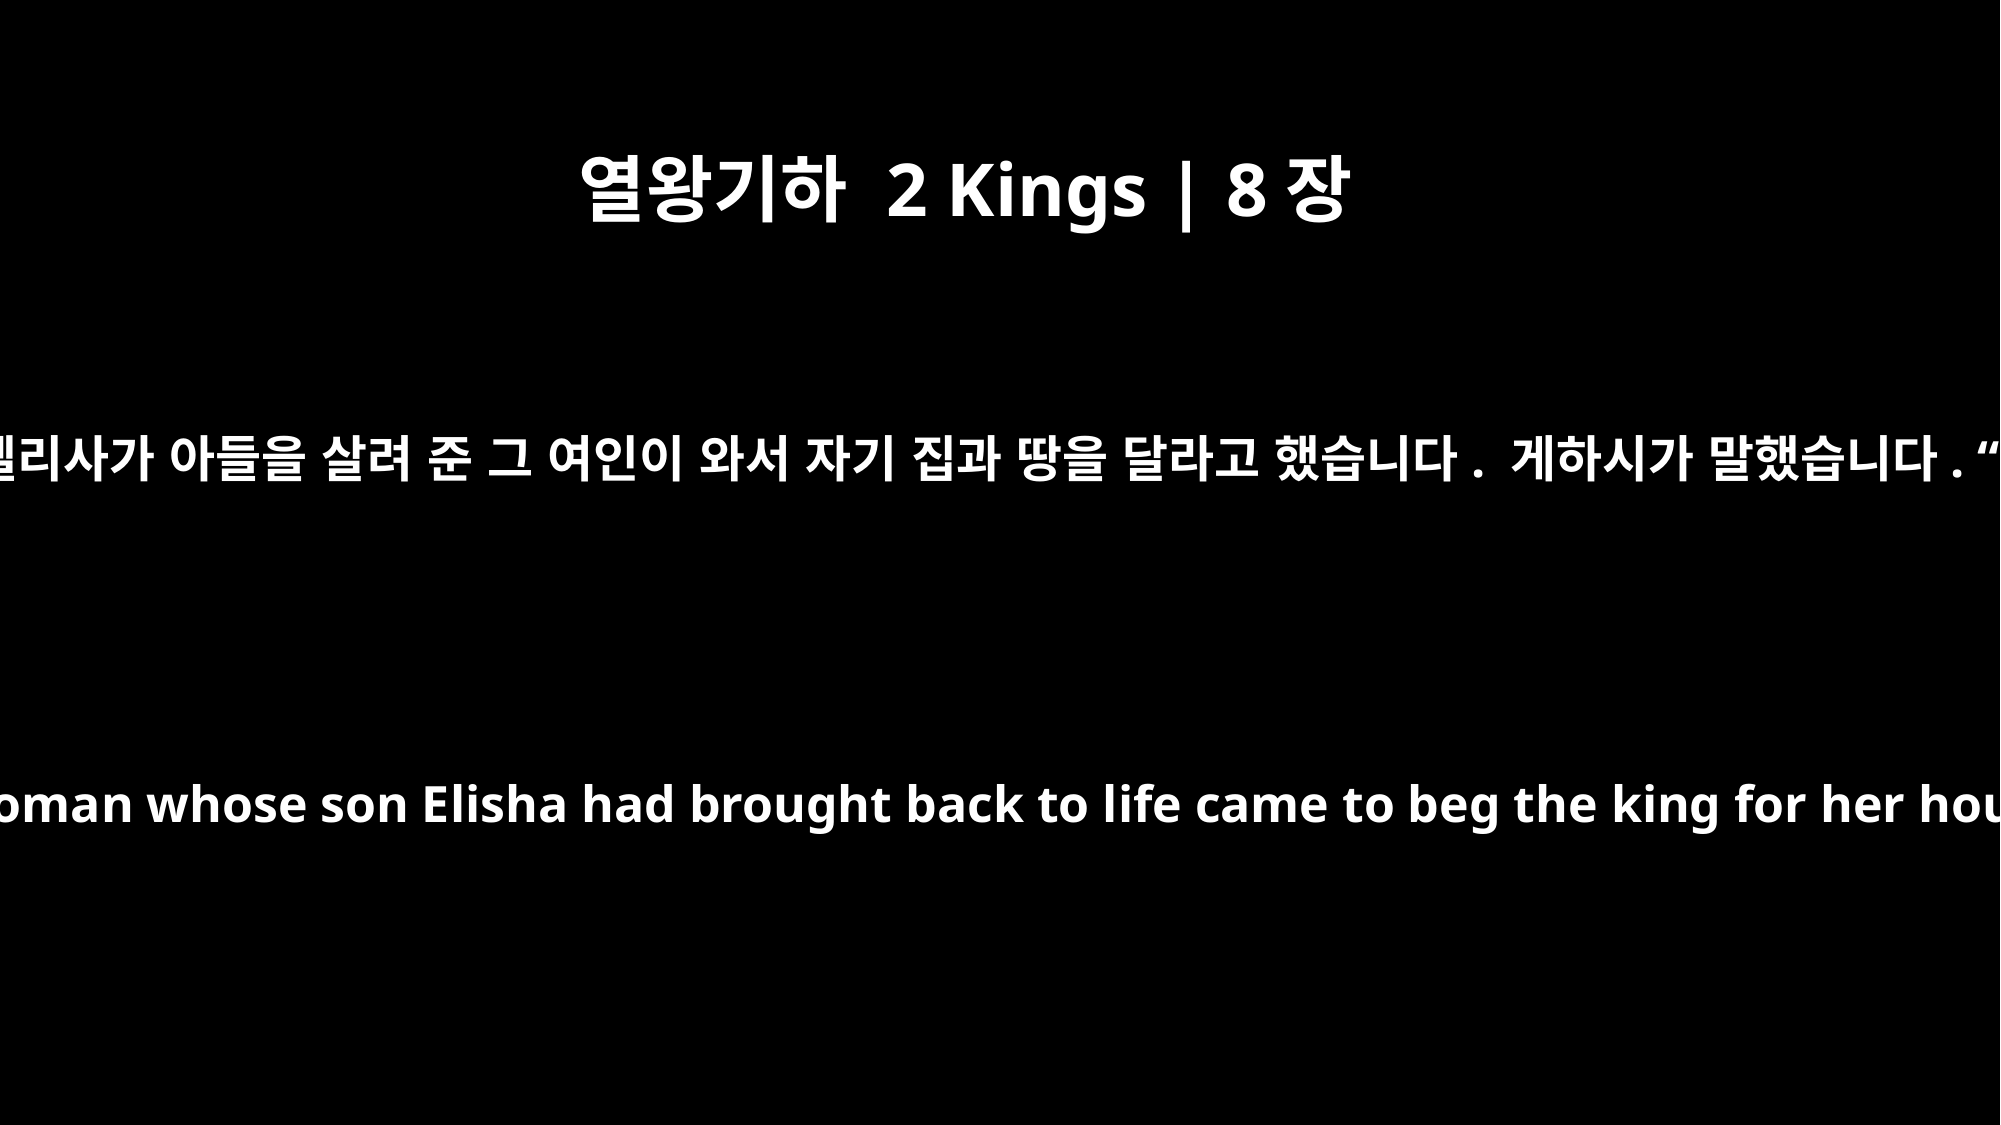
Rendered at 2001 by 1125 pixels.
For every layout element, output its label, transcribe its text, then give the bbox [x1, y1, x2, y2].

text_box 열왕기하 2 Kings | 8장 [564, 136, 1368, 239]
text_box 5 그래서 게하시가 왕에게 엘리사가 죽은 사람을 살린 것에 대해 말하고 있었습니다. 그때 엘리사가 아들을 살려 준 그 여인이 와서 자기 집과 땅을 달라고 했습니다. 게하시가 말했습니다. “내 주 왕이여, 바로 이 여인입니다. 엘리사가 살려낸 사람이 이 여인의 아들입니다.” [0, 359, 2000, 495]
text_box Just as Gehazi was telling the king how Elisha had restored the dead to life, the woman whose son Elisha had brought back to life came to beg the king for her house and land. Gehazi said, "This is the woman, my lord the king, and this is her son whom Elisha restored to life." [0, 764, 2000, 900]
